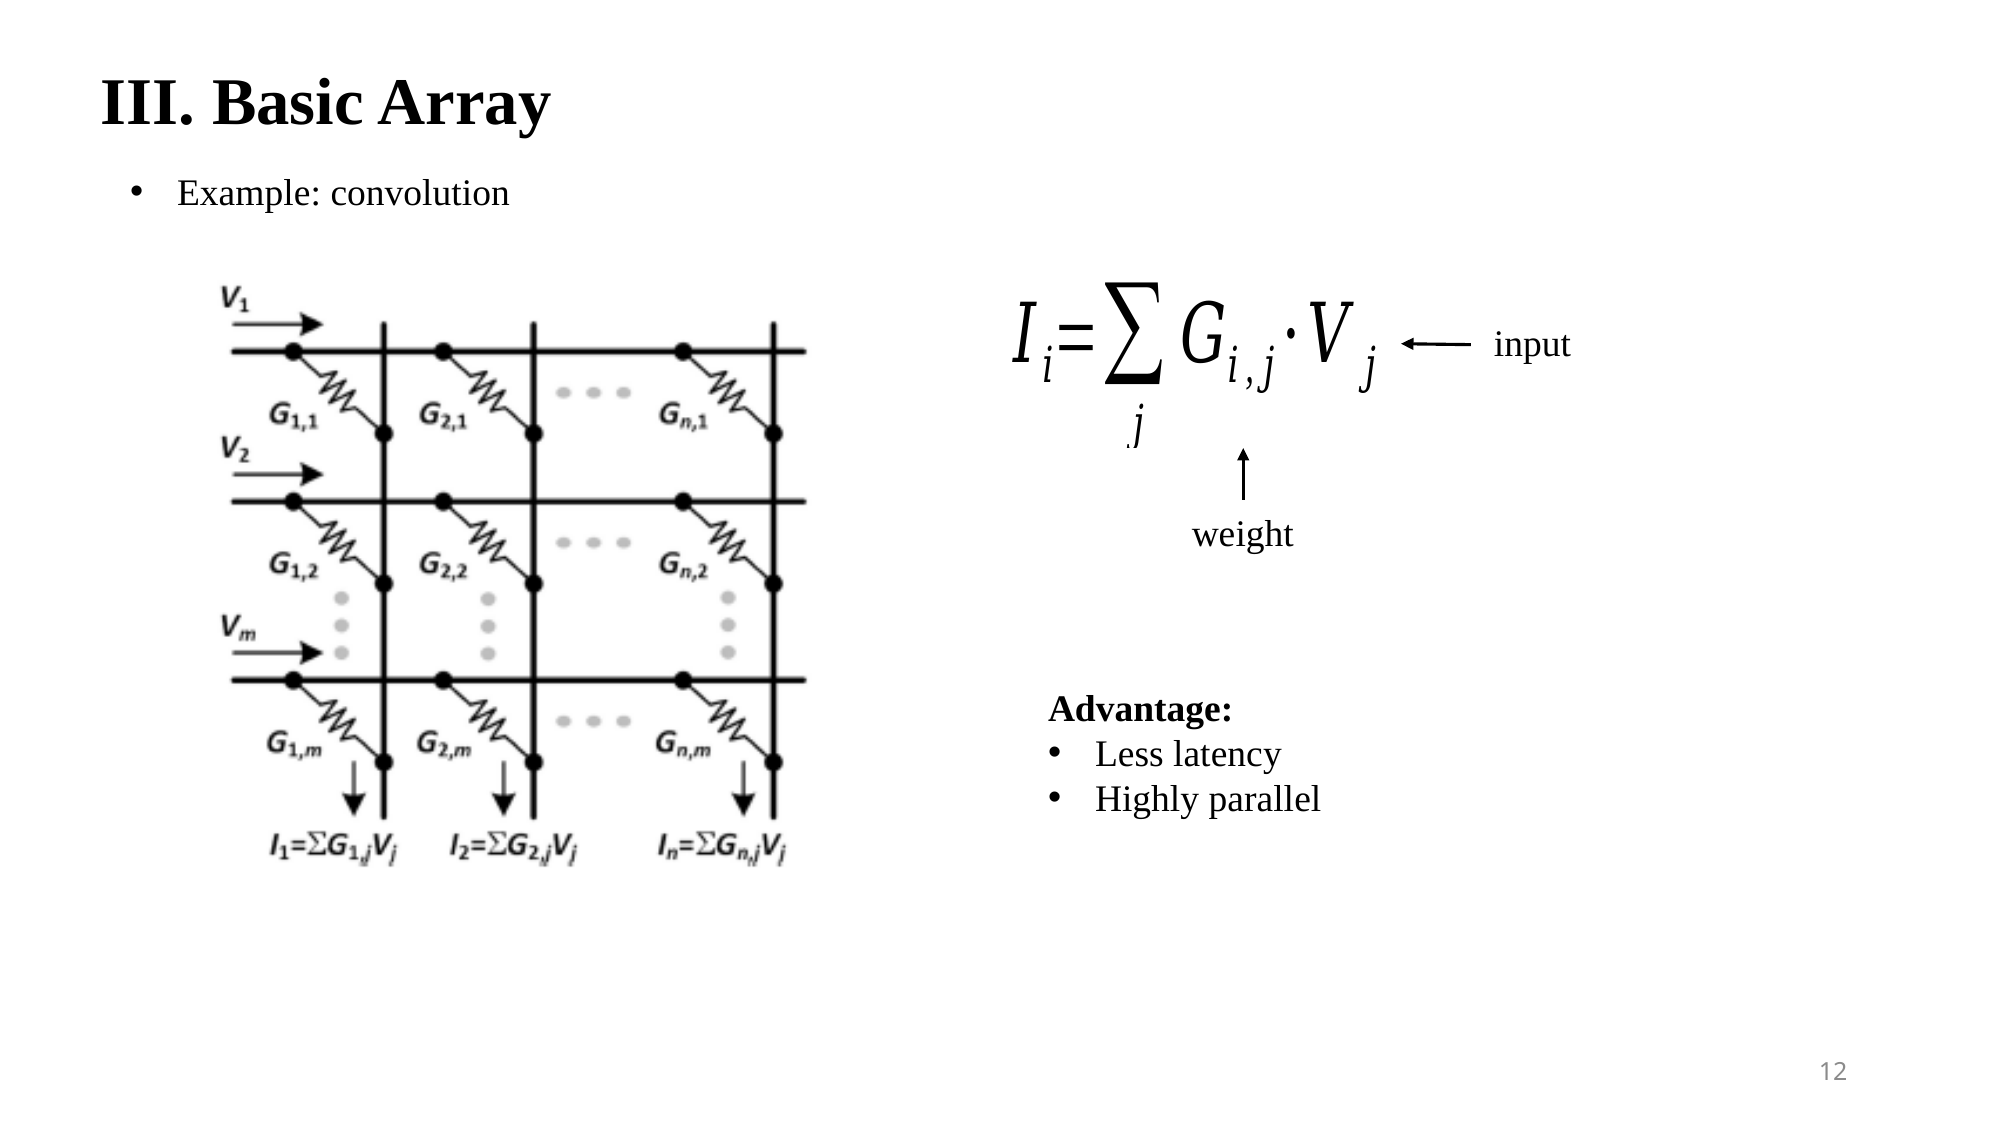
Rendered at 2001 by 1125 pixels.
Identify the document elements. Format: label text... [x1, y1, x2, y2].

text_box Advantage: Less latency Highly parallel [1033, 677, 1337, 827]
text_box weight [1177, 501, 1310, 562]
slide_number 12 [1412, 1042, 1863, 1103]
picture [195, 268, 833, 893]
text_box input [1479, 311, 1587, 372]
text_box III. Basic Array [85, 50, 1674, 145]
text_box Example: convolution [115, 161, 526, 221]
